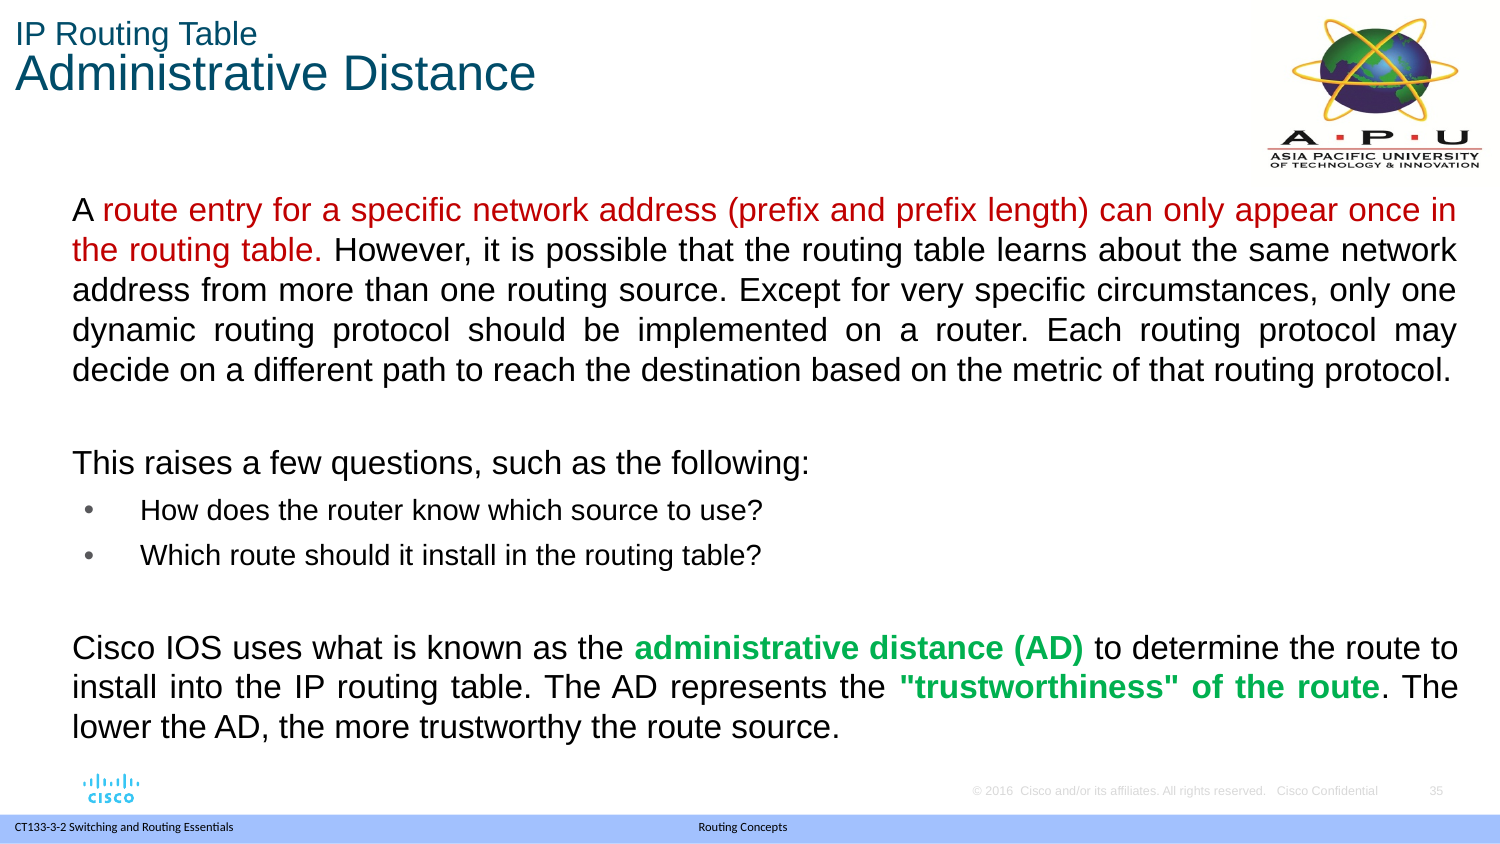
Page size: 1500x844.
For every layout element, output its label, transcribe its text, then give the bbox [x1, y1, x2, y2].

title IP Routing Table Administrative Distance [0, 0, 1369, 121]
list A route entry for a specific network address (prefix and prefix length) can only appear once in the routing table. However, it is possible that the routing table learns about the same network address from more than one routing source. Except for very specific circumstances, only one dynamic routing protocol should be implemented on a router. Each routing protocol may decide on a different path to reach the destination based on the metric of that routing protocol. This raises a few questions, such as the following: How does the router know which source to use? Which route should it install in the routing table? Cisco IOS uses what is known as the administrative distance (AD) to determine the route to install into the IP routing table. The AD represents the "trustworthiness" of the route. The lower the AD, the more trustworthy the route source. [56, 180, 1475, 787]
picture [1251, 0, 1500, 187]
